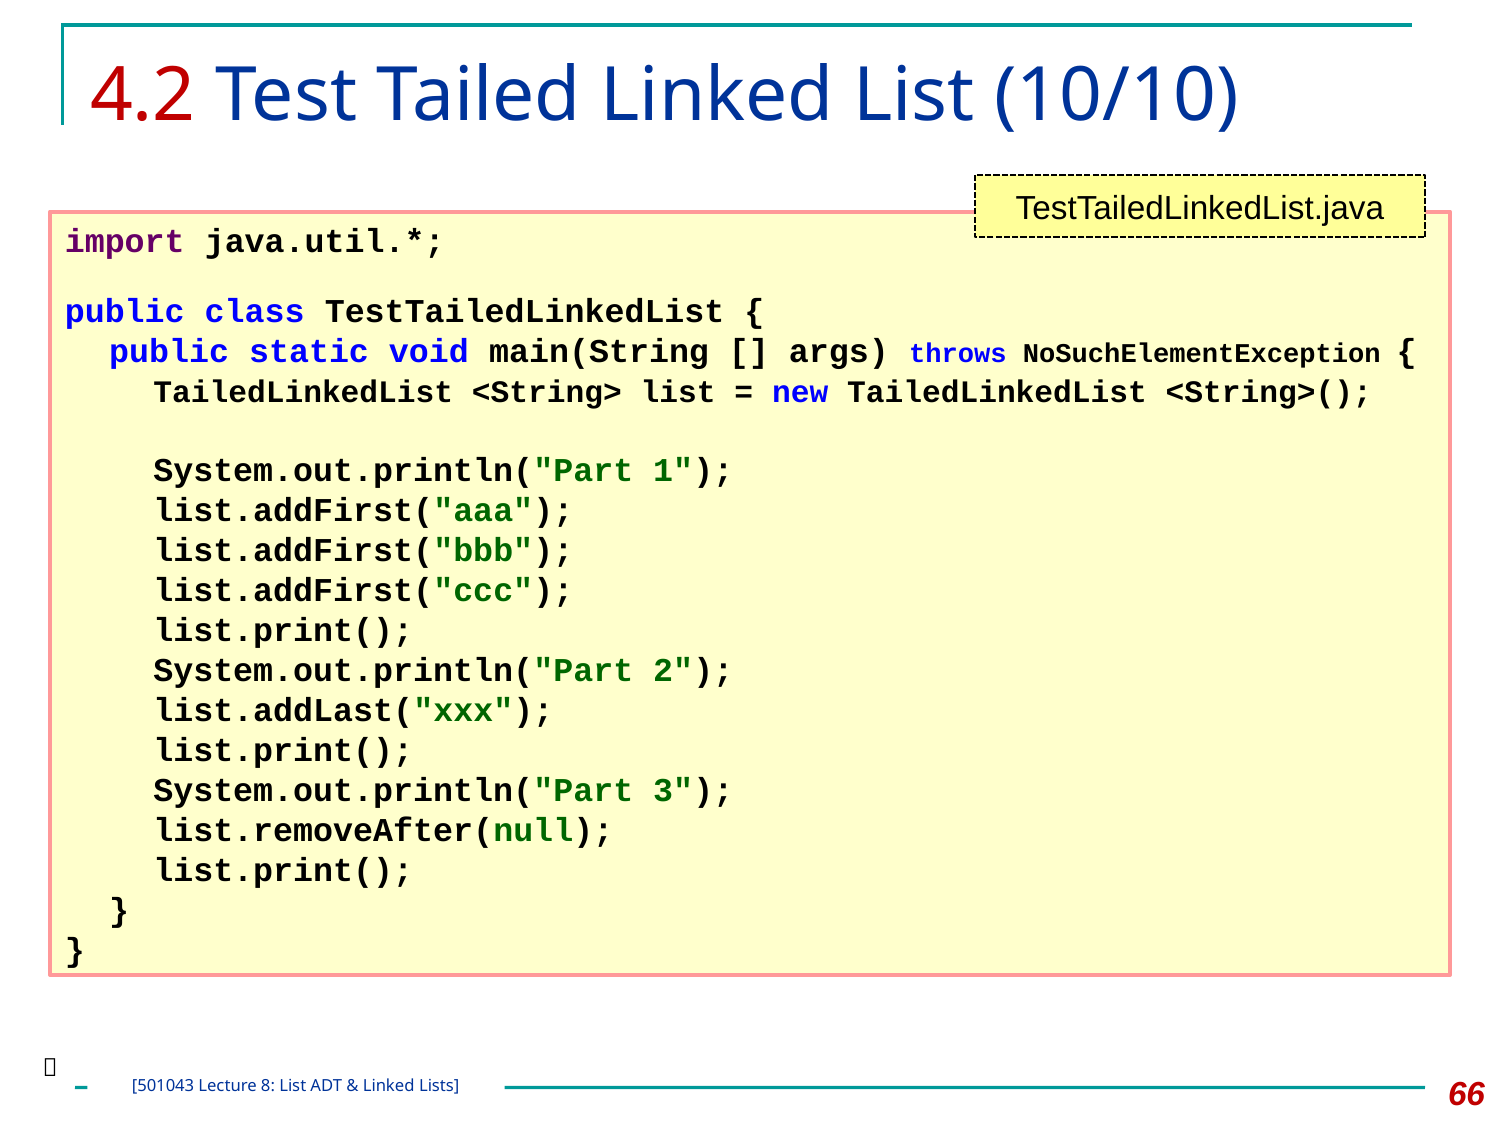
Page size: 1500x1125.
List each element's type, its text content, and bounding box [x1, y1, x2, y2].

text_box  [24, 1050, 75, 1083]
title 4.2 Test Tailed Linked List (10/10) [74, 37, 1426, 168]
text_box [501043 Lecture 8: List ADT & Linked Lists] [87, 1074, 505, 1105]
slide_number 66 [1400, 1065, 1500, 1125]
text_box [49, 174, 1451, 985]
